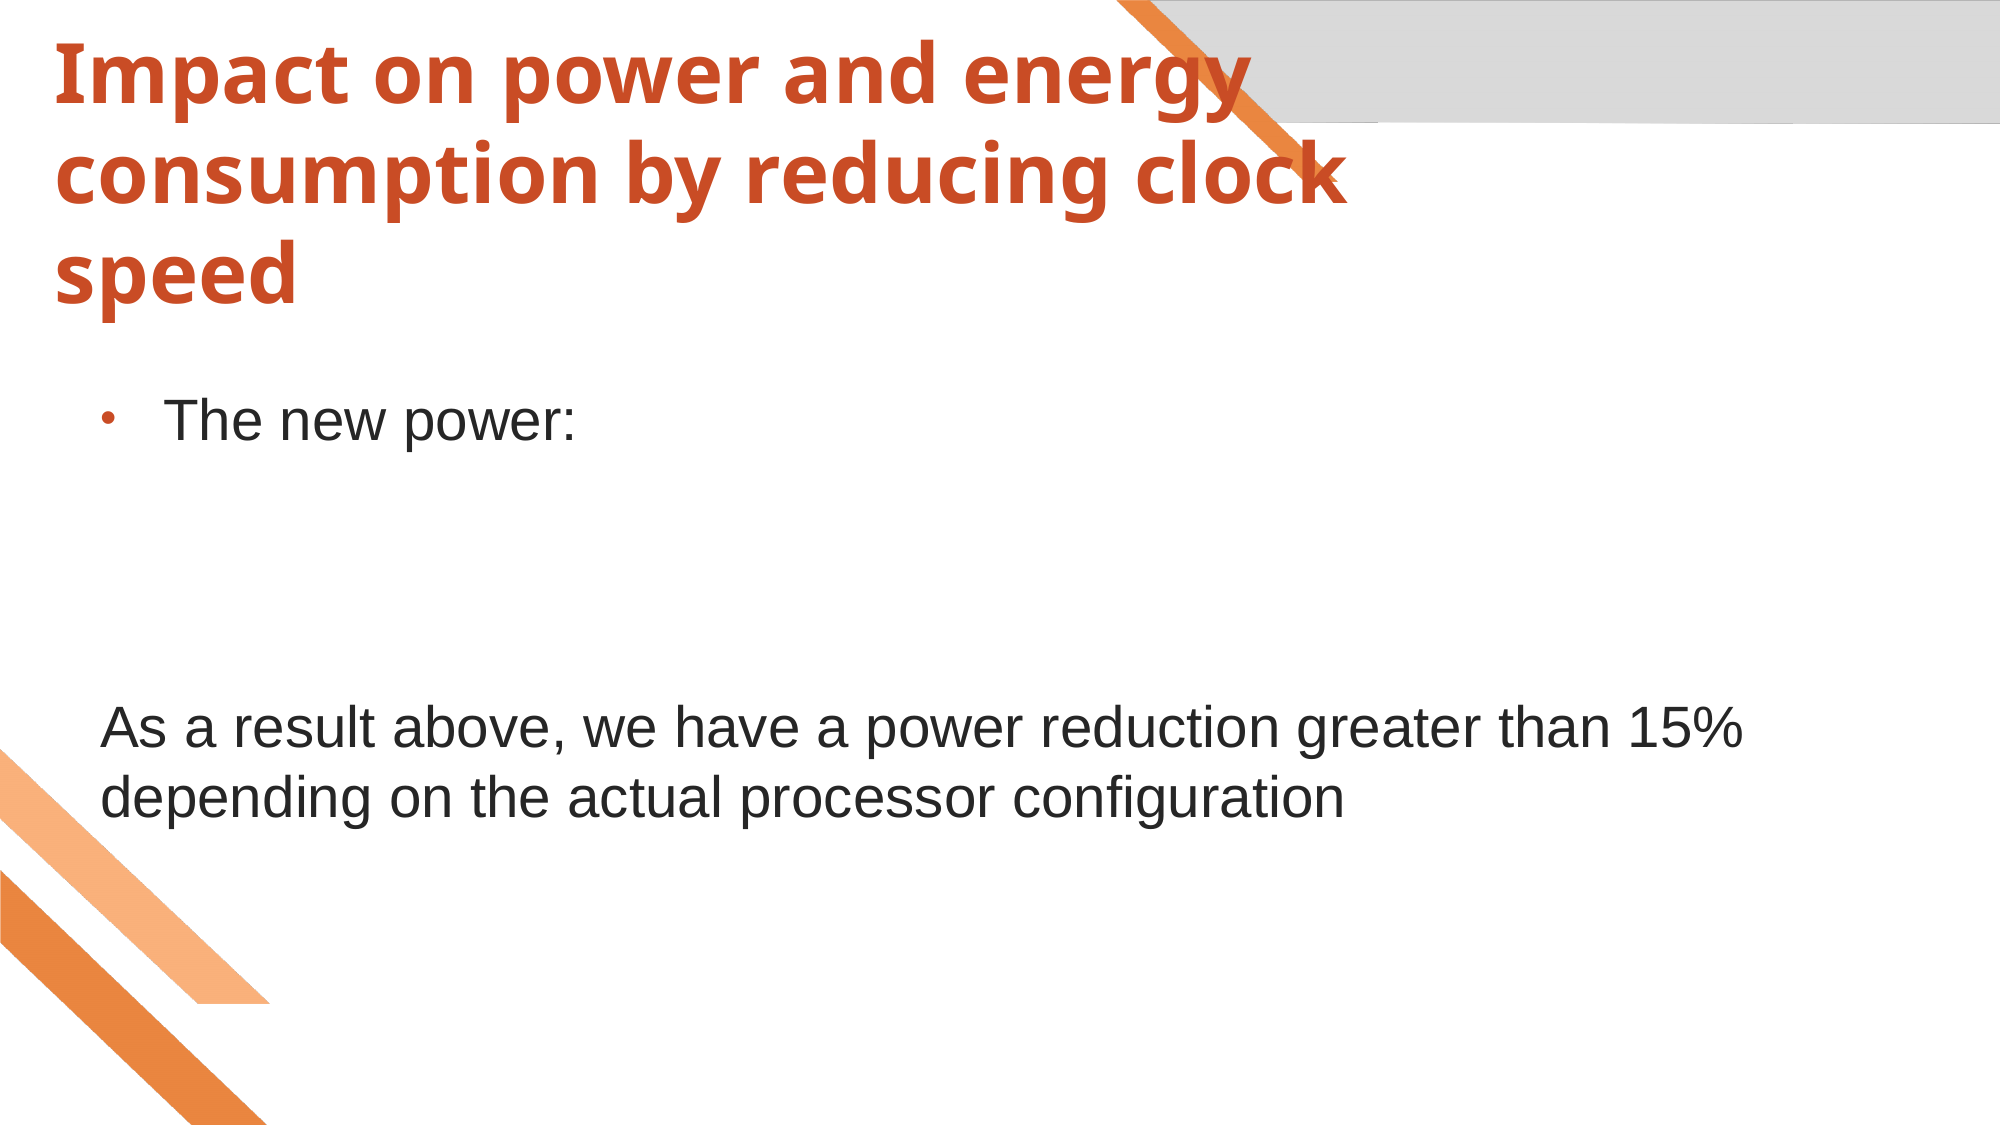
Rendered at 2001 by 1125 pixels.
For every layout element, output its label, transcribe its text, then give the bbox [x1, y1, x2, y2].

picture [1116, 0, 2000, 124]
picture [0, 745, 270, 1125]
title Impact on power and energy consumption by reducing clock speed [24, 62, 1588, 279]
